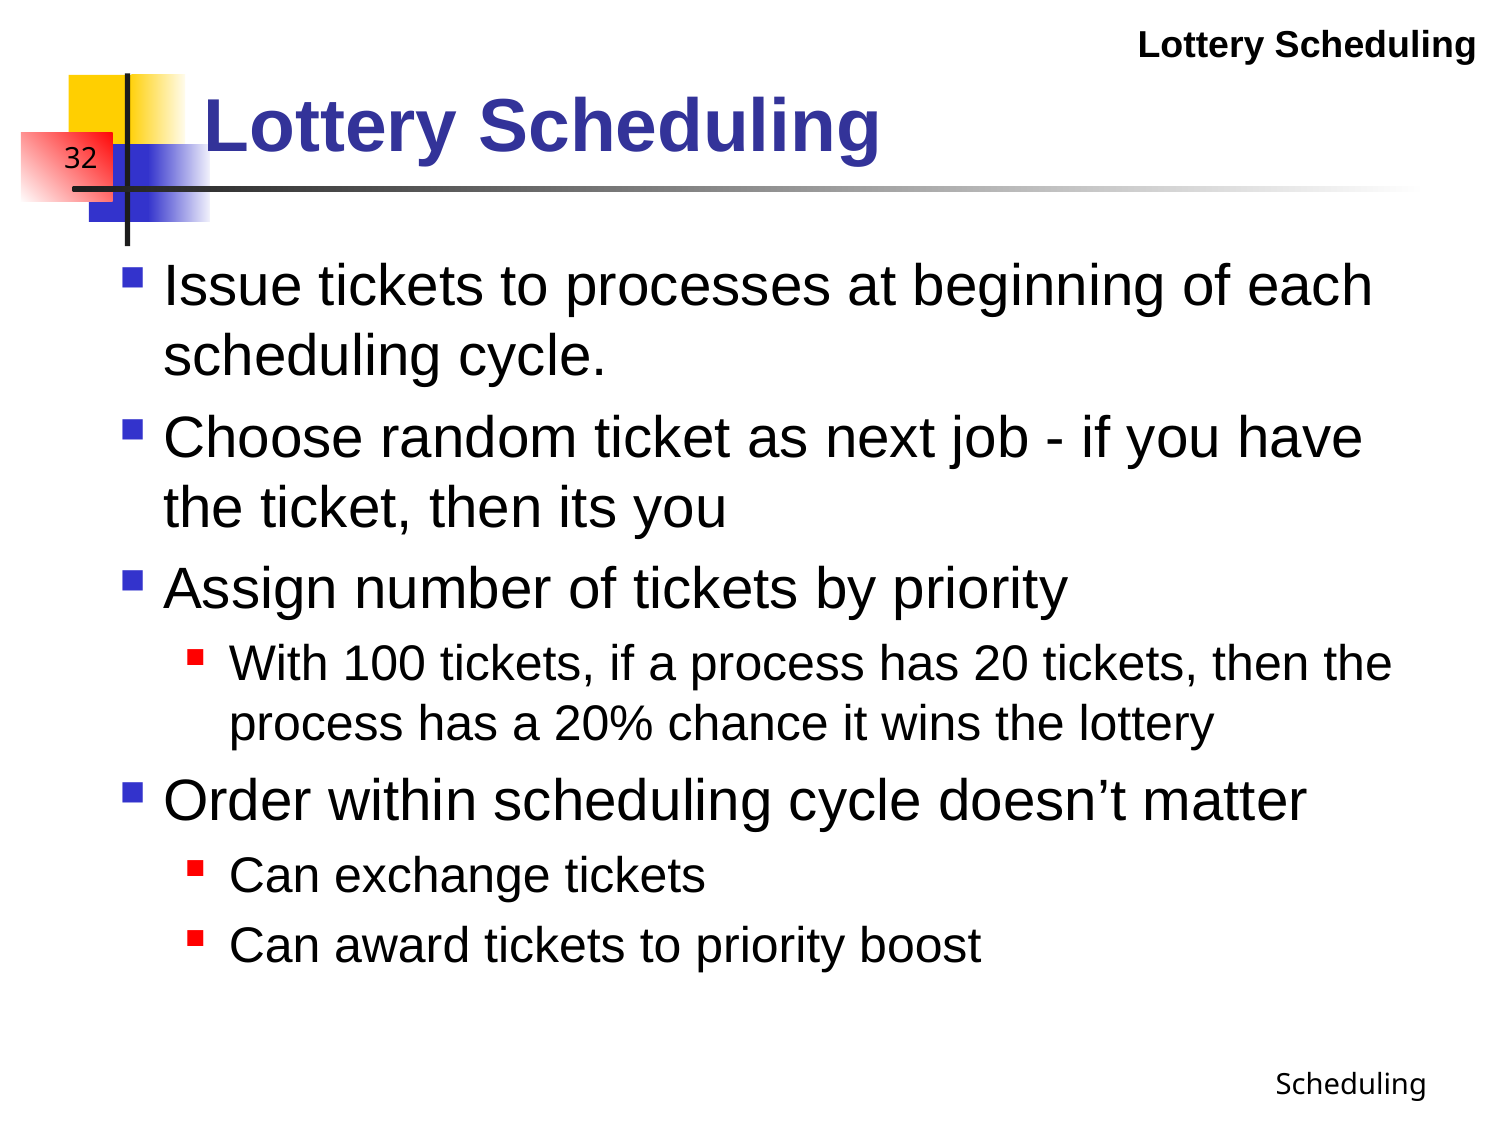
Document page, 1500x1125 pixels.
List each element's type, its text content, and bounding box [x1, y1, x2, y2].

list Issue tickets to processes at beginning of each scheduling cycle. Choose random ticket as next job - if you have the ticket, then its you Assign number of tickets by priority With 100 tickets, if a process has 20 tickets, then the process has a 20% chance it wins the lottery Order within scheduling cycle doesn’t matter Can exchange tickets Can award tickets to priority boost [89, 232, 1429, 1038]
text_box Lottery Scheduling [991, 12, 1493, 73]
footer Scheduling [967, 1037, 1442, 1113]
title Lottery Scheduling [188, 31, 1468, 174]
